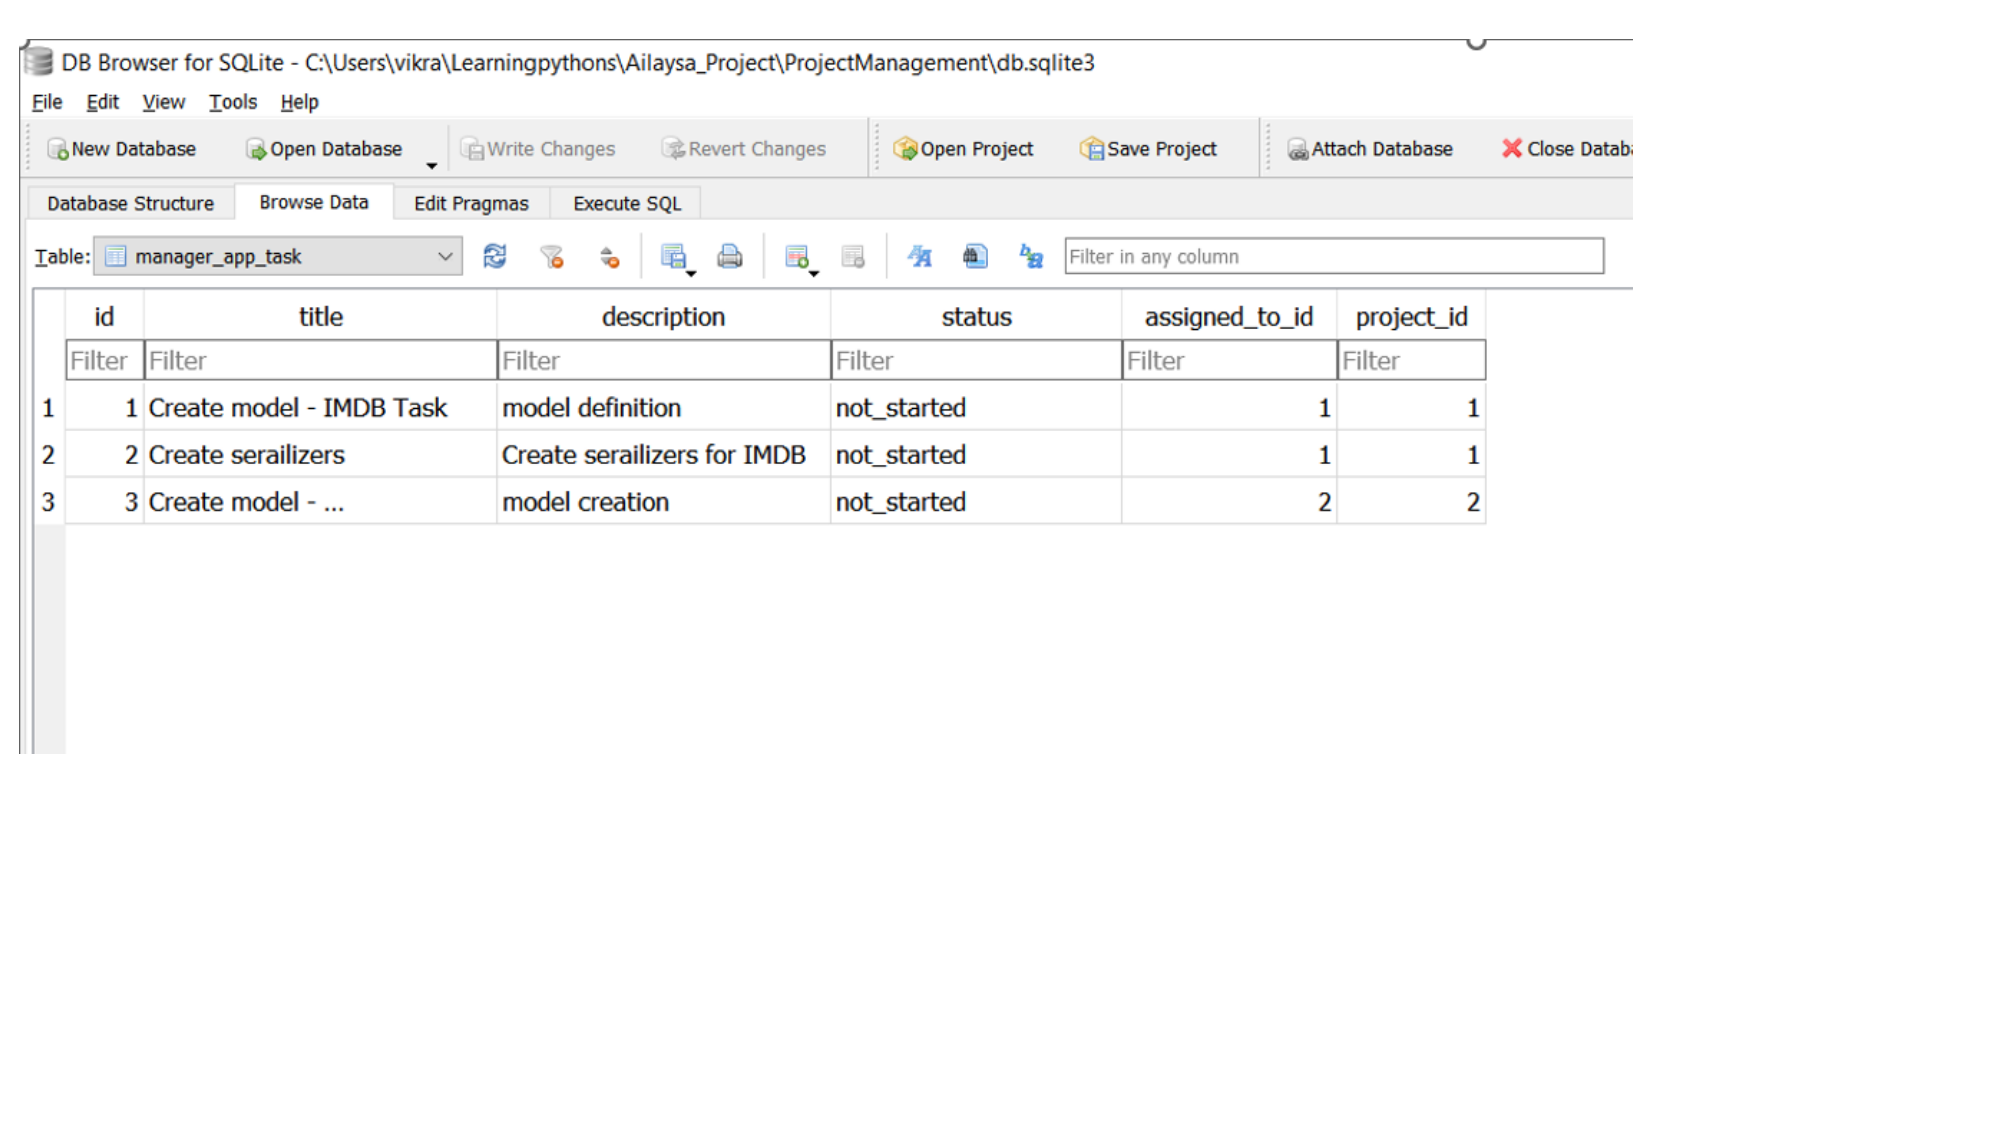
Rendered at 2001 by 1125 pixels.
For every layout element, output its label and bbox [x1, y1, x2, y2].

list [18, 39, 1633, 754]
